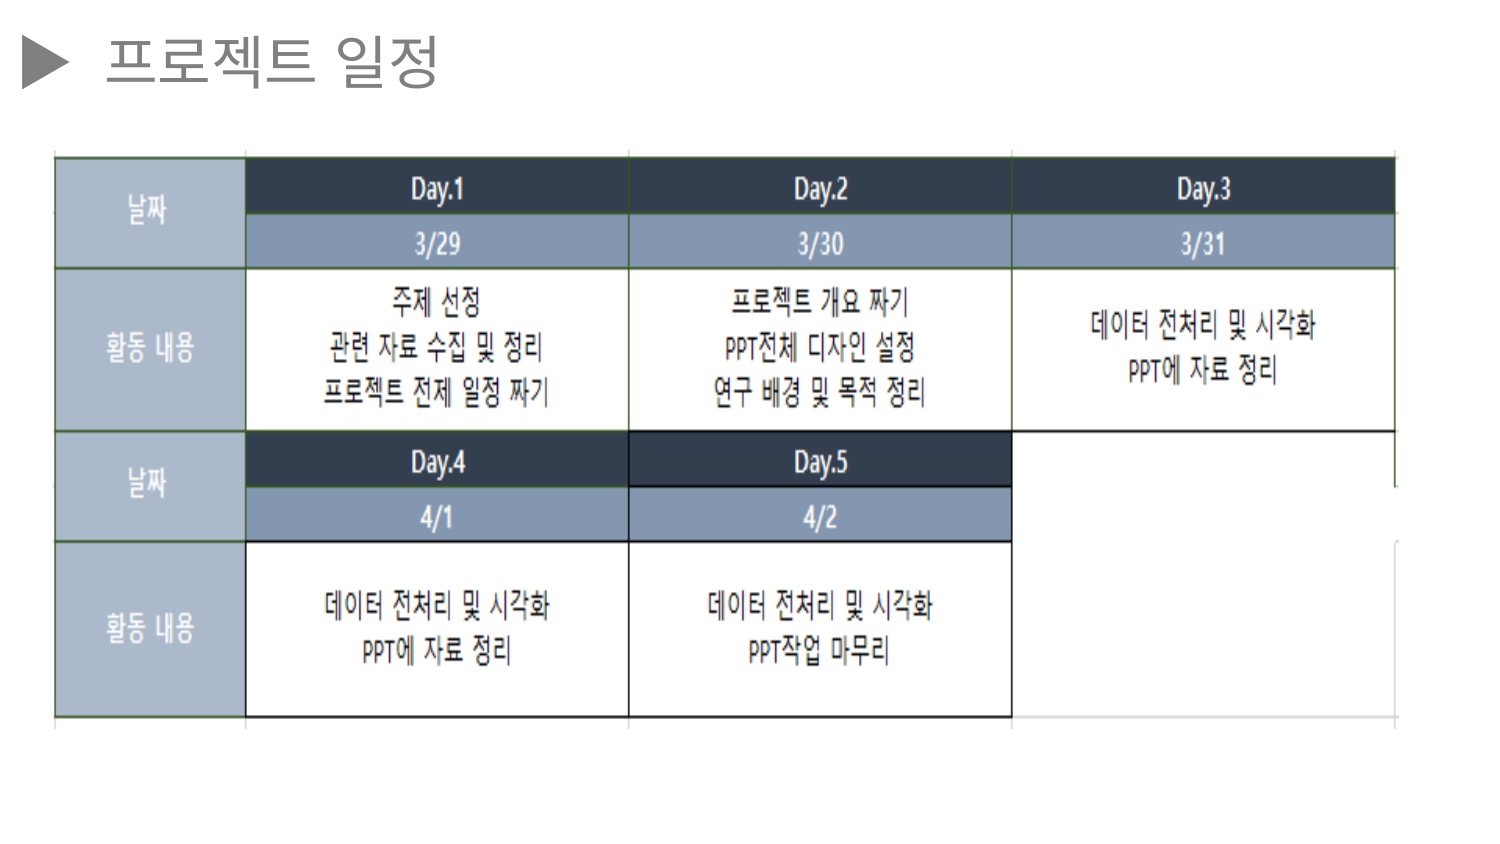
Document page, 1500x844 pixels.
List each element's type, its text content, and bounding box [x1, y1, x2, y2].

text_box ▶ 프로젝트 일정 [0, 10, 1069, 106]
picture [52, 149, 1399, 730]
